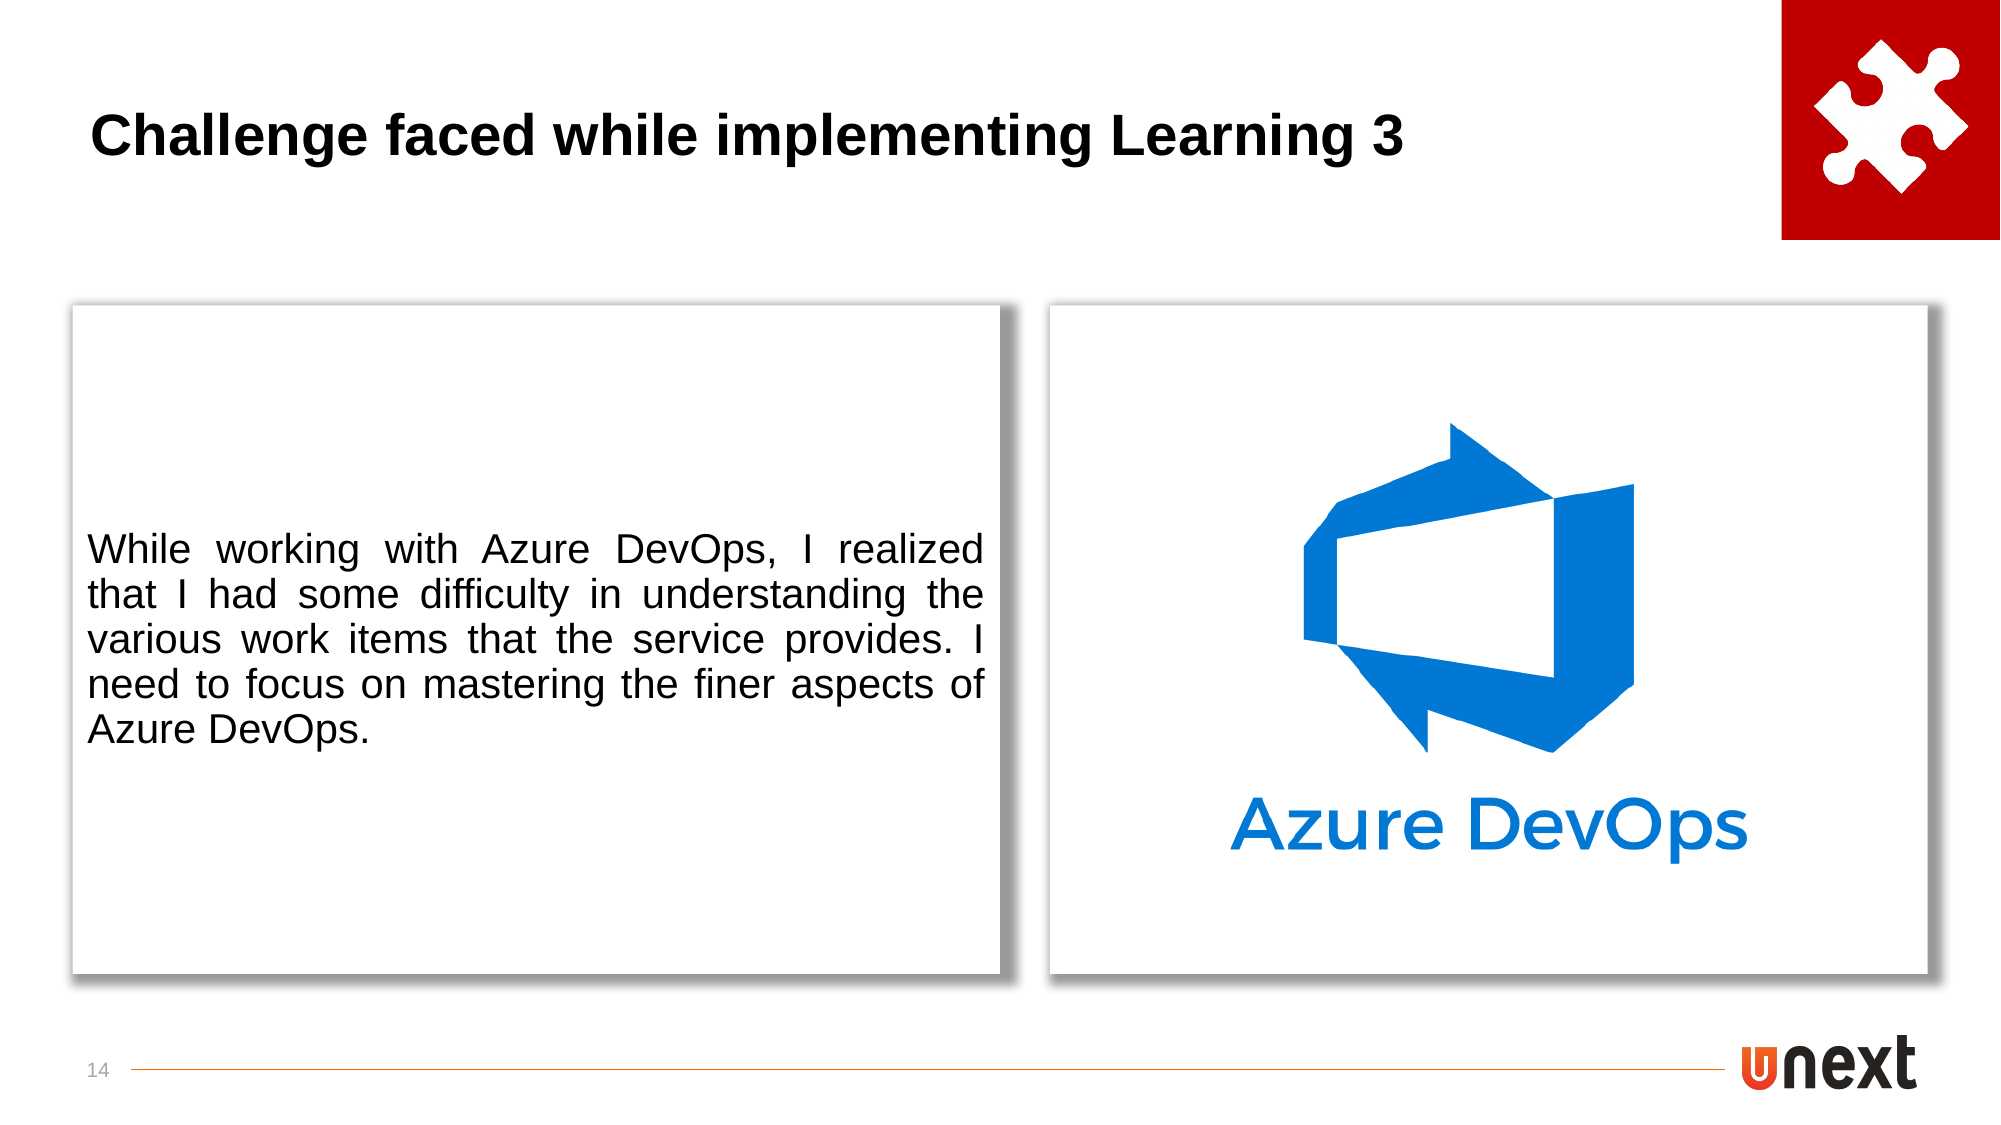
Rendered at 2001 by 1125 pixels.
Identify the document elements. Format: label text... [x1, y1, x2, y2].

picture [1742, 1035, 1917, 1090]
picture [1101, 397, 1877, 882]
text_box [1050, 305, 1928, 974]
text_box [1781, 0, 2000, 241]
slide_number 14 [48, 1047, 110, 1091]
title Challenge faced while implementing Learning 3 [76, 78, 1798, 196]
picture [1798, 27, 1984, 213]
text_box While working with Azure DevOps, I realized that I had some difficulty in understanding the various work items that the service provides. I need to focus on mastering the finer aspects of Azure DevOps. [72, 305, 1000, 974]
